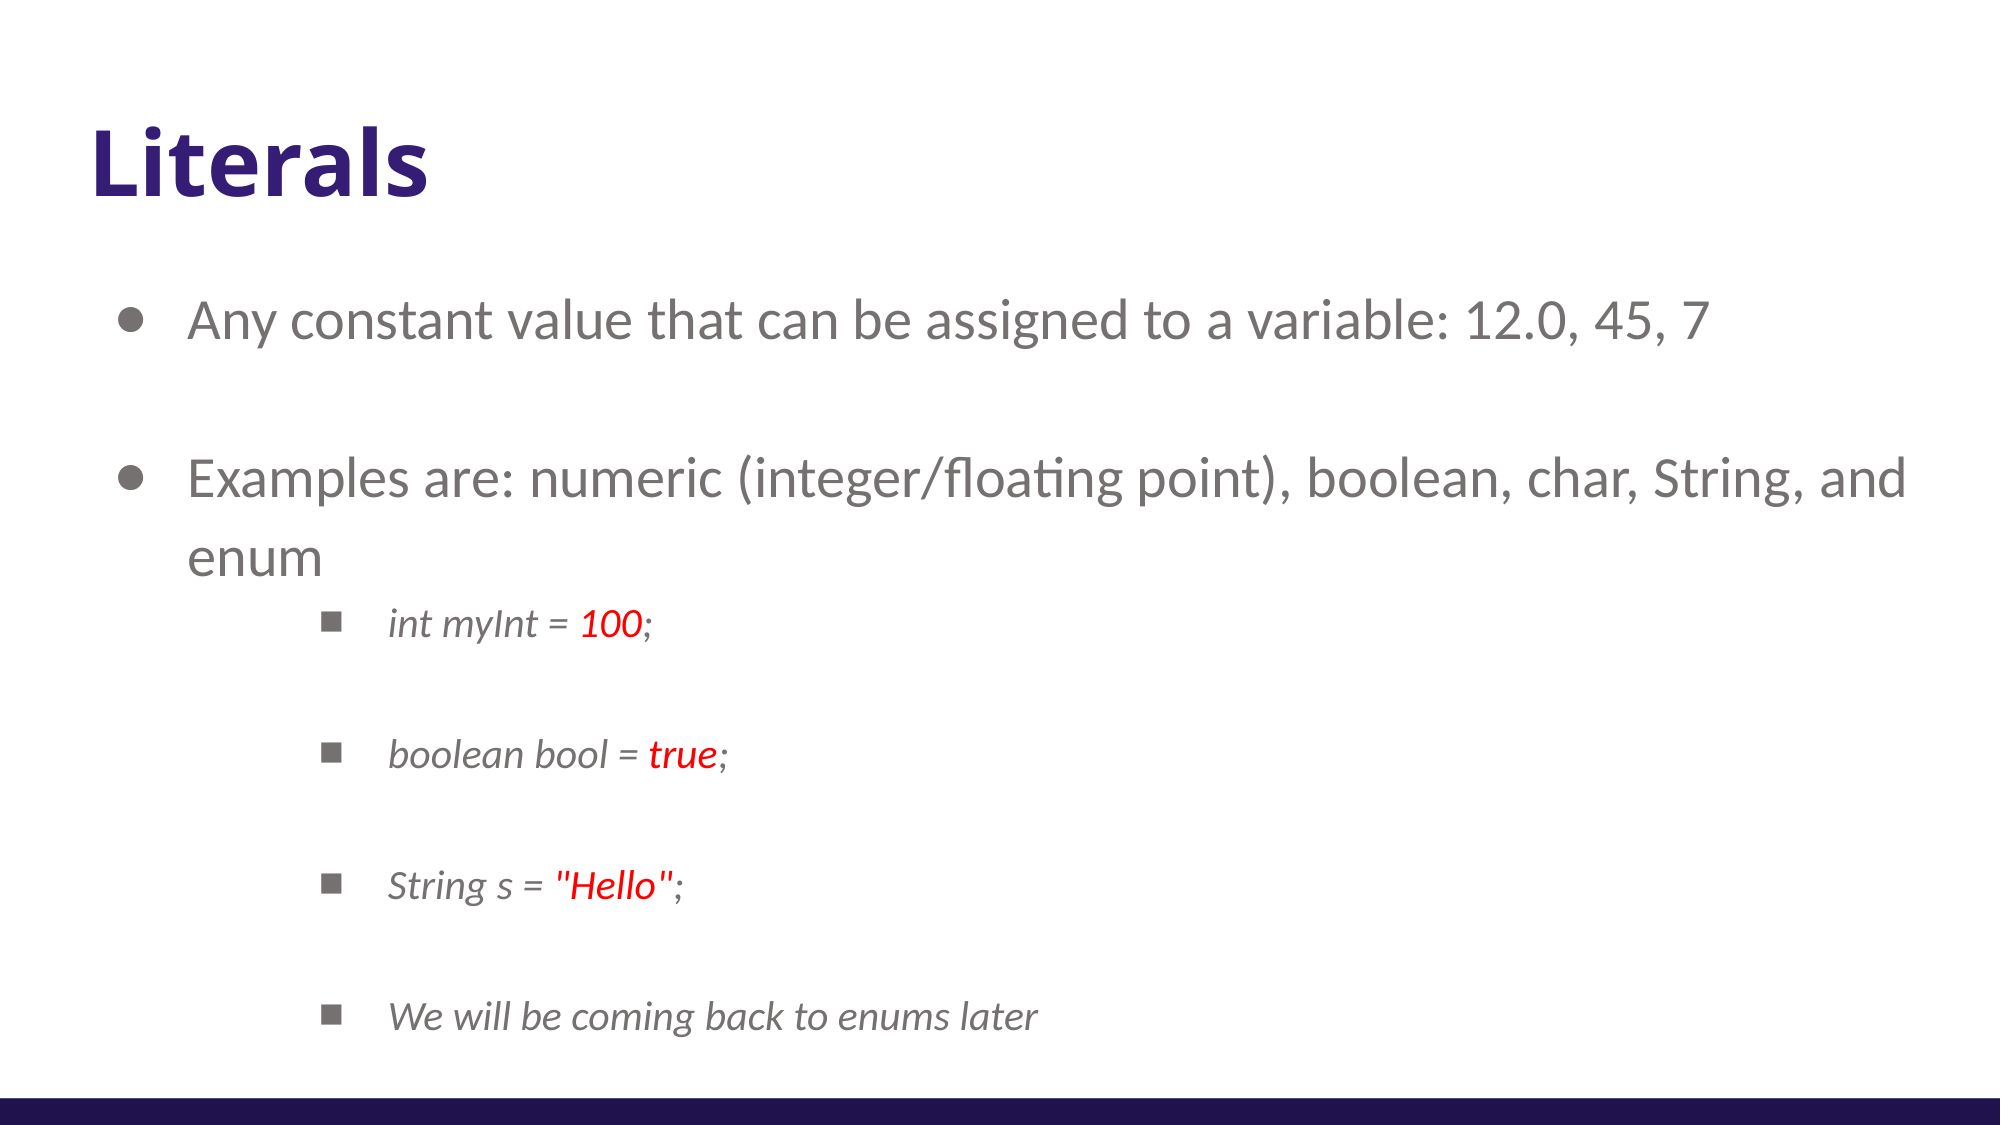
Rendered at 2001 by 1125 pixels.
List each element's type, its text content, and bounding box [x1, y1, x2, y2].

text_box [0, 1098, 2000, 1125]
list Any constant value that can be assigned to a variable: 12.0, 45, 7 Examples are: numeric (integer/floating point), boolean, char, String, and enum int myInt = 100; boolean bool = true; String s = "Hello"; We will be coming back to enums later [68, 251, 1932, 1076]
title Literals [68, 97, 1932, 251]
